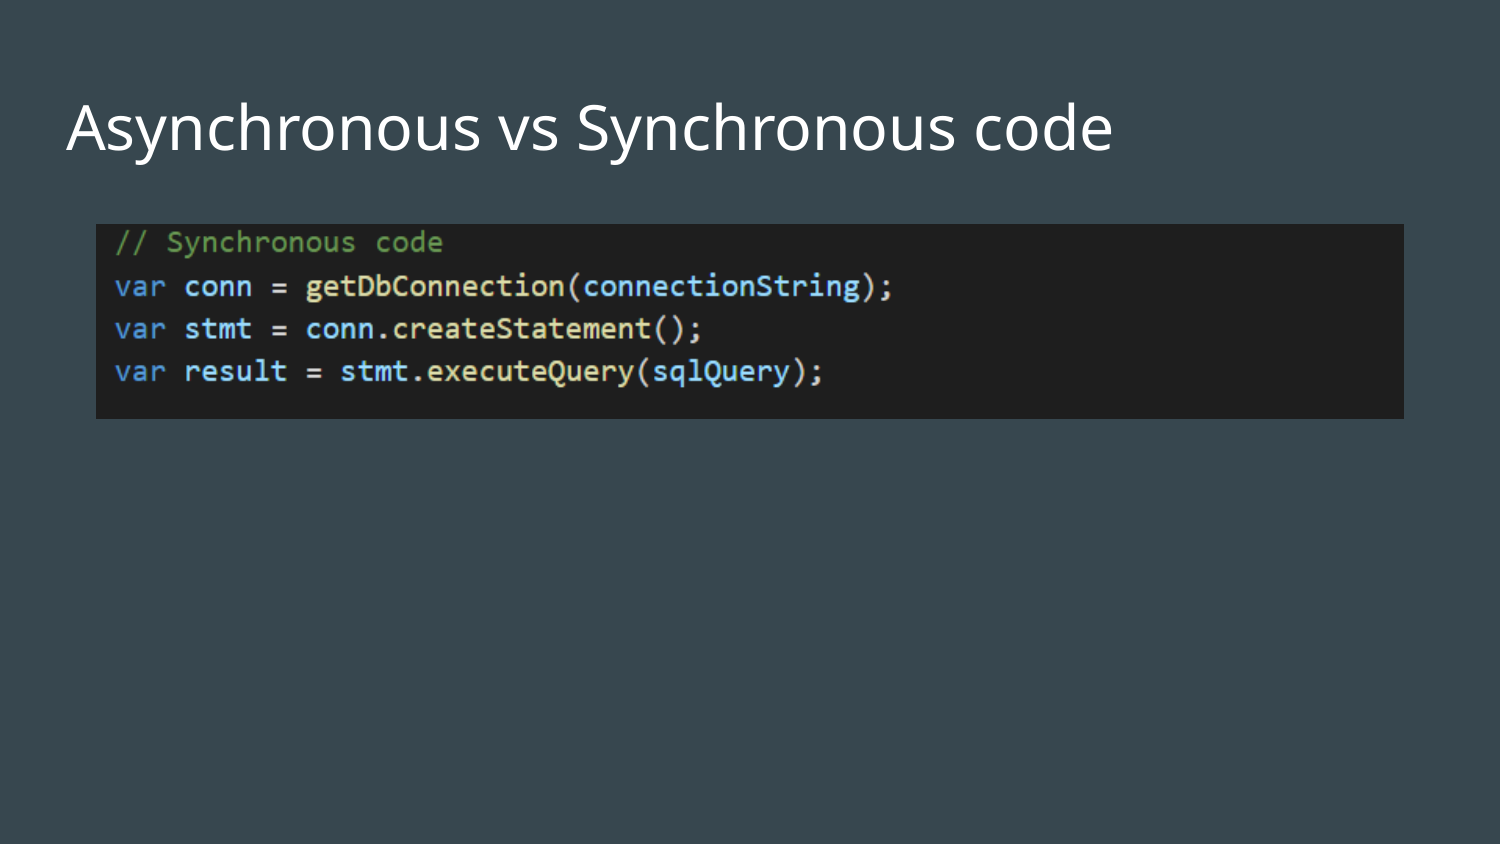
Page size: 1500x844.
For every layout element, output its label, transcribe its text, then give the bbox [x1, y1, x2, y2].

picture [96, 224, 1404, 419]
title Asynchronous vs Synchronous code [51, 72, 1449, 167]
